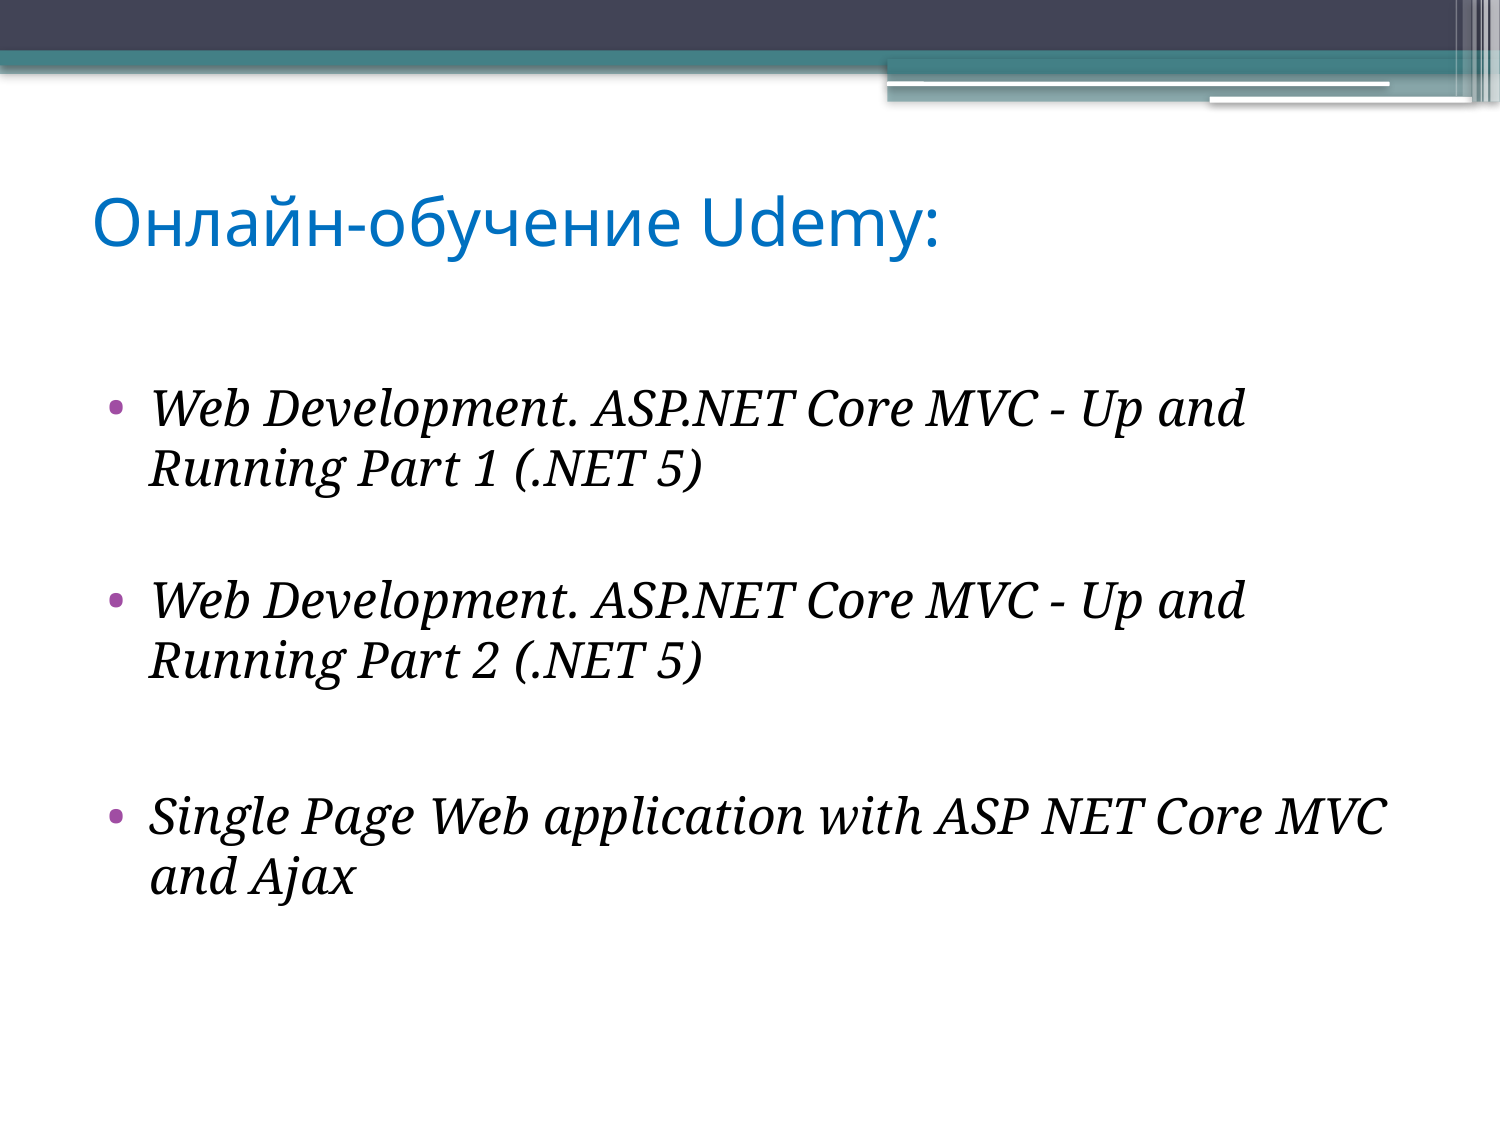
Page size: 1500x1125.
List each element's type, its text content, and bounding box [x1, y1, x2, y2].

title Онлайн-обучение Udemy: [76, 172, 1427, 348]
list Web Development. ASP.NET Core MVC - Up and Running Part 1 (.NET 5) Web Development. ASP.NET Core MVC - Up and Running Part 2 (.NET 5) Single Page Web application with ASP NET Core MVC and Ajax [75, 368, 1425, 1079]
